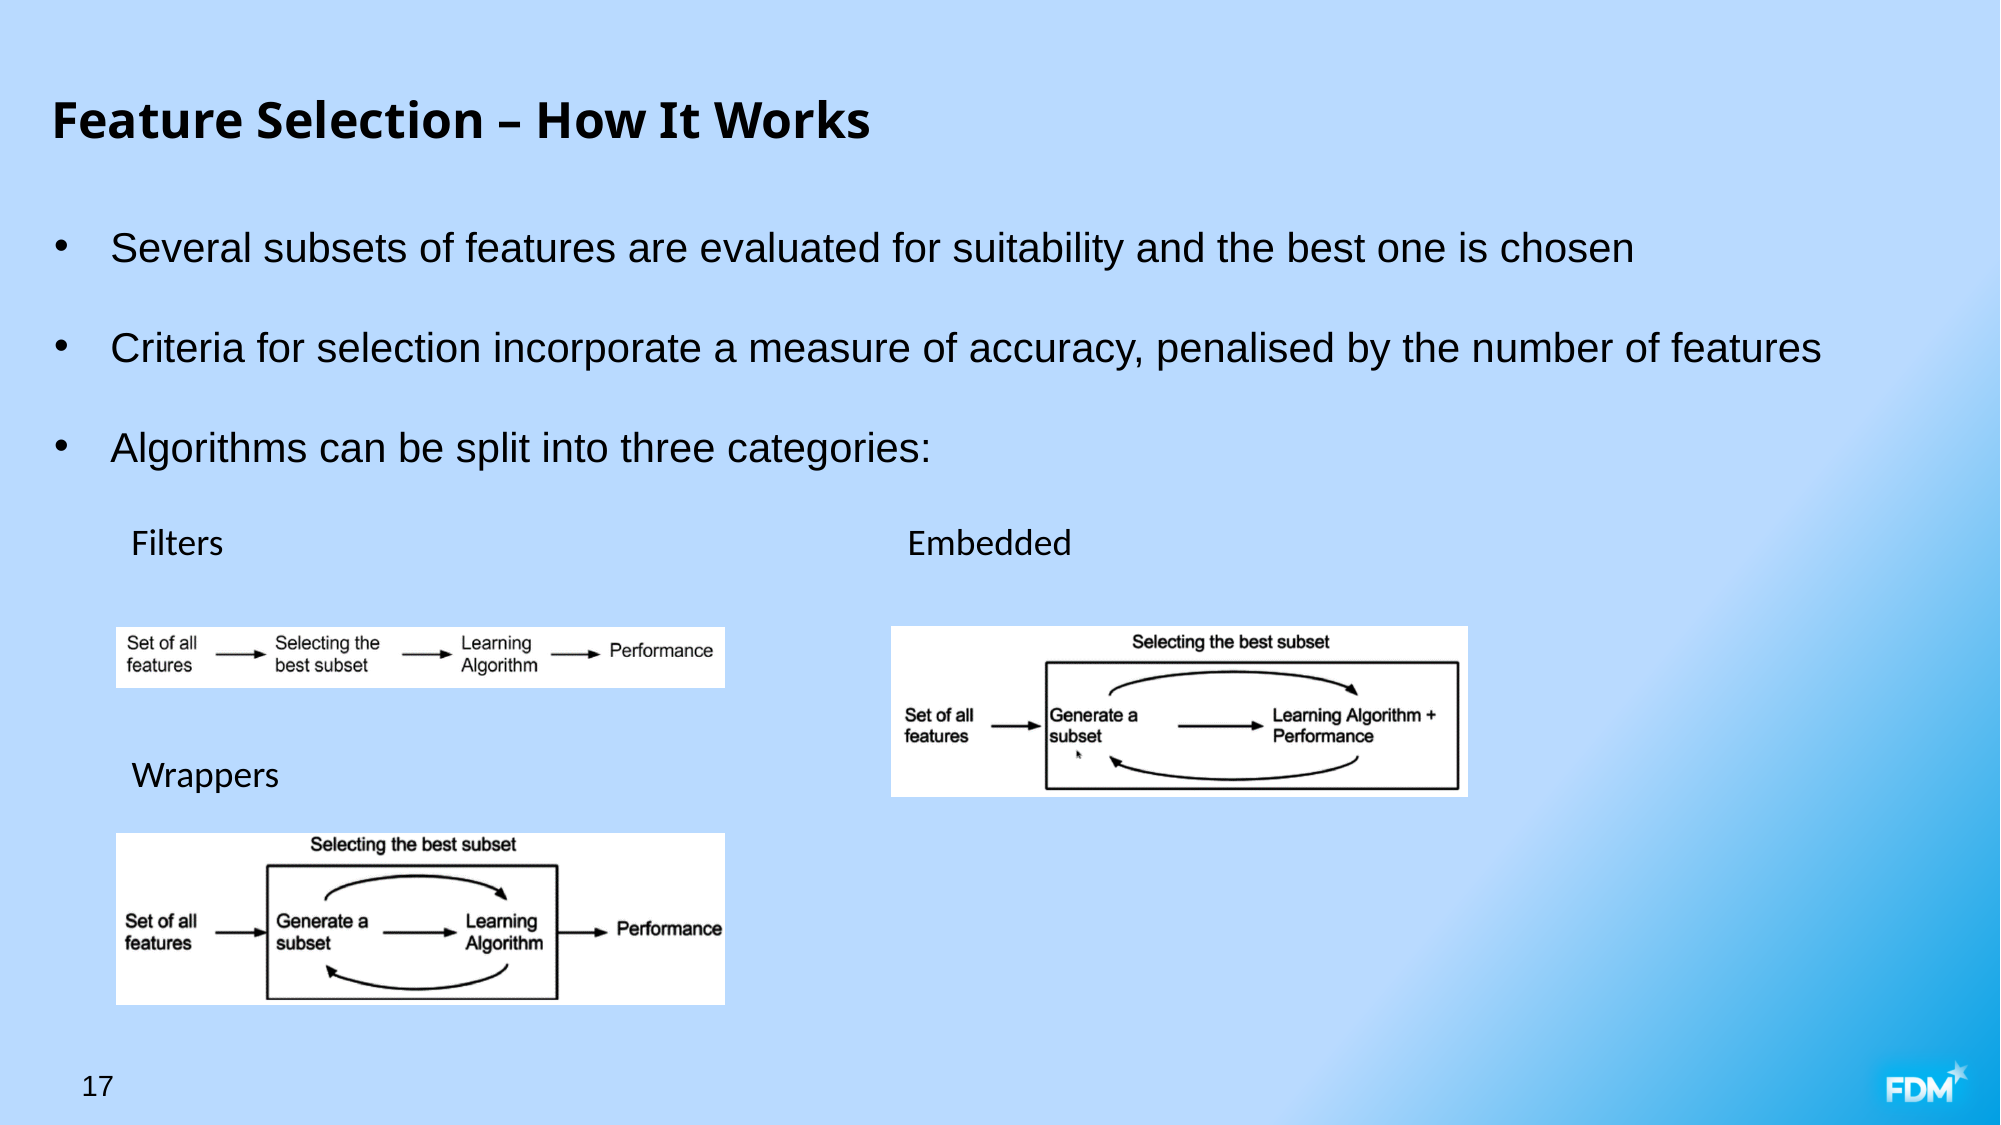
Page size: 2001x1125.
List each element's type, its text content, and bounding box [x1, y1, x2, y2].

picture [116, 833, 725, 1005]
picture [1858, 1029, 2000, 1125]
slide_number 17 [66, 1060, 534, 1110]
picture [116, 627, 725, 688]
text_box Feature Selection – How It Works [39, 76, 1879, 159]
picture [891, 626, 1468, 797]
text_box Embedded [892, 510, 1088, 571]
text_box Wrappers [116, 742, 295, 803]
text_box Several subsets of features are evaluated for suitability and the best one is chosen Criteria for selection incorporate a measure of accuracy, penalised by the number of features Algorithms can be split into three categories: [39, 213, 1942, 478]
text_box Filters [116, 510, 239, 571]
